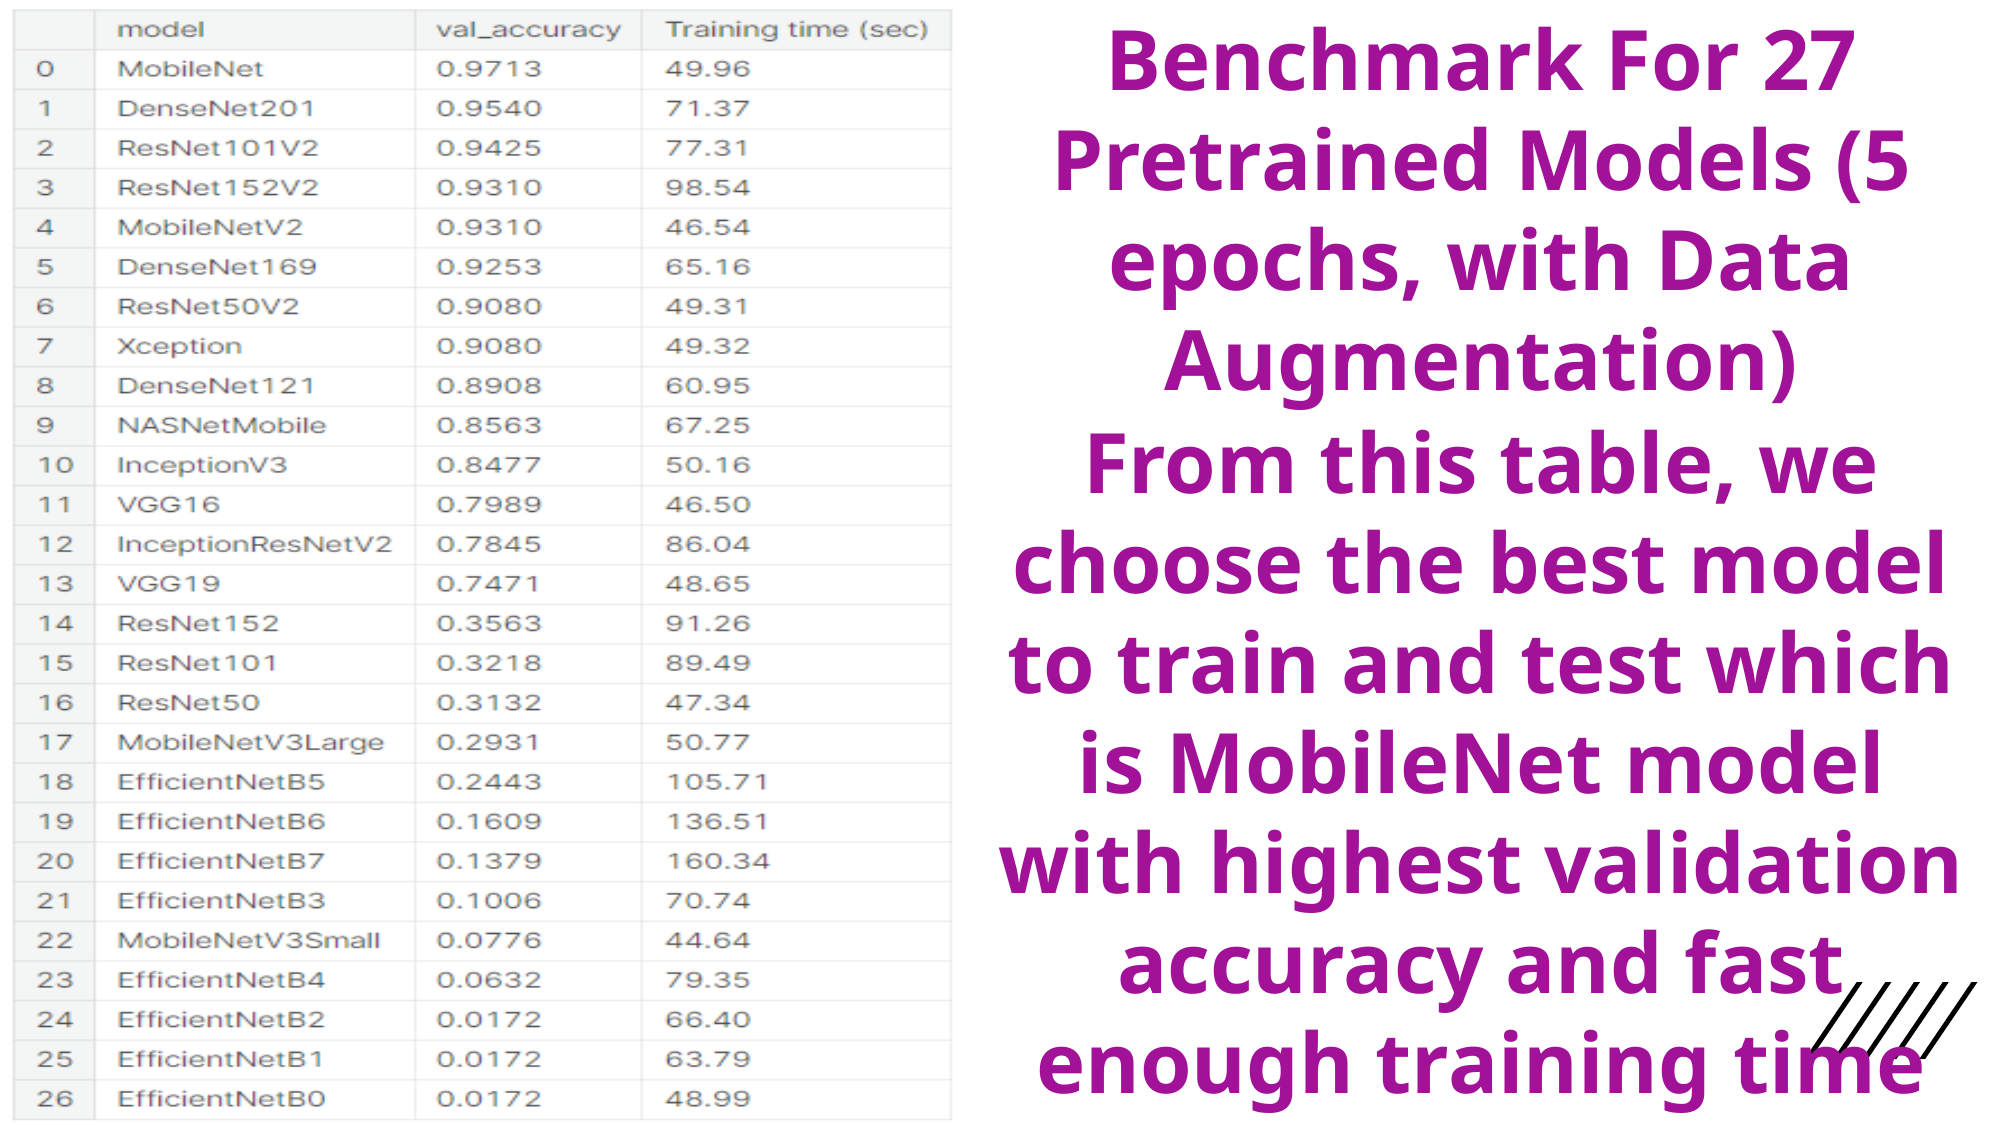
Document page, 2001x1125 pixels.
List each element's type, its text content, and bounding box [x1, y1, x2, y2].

picture [0, 0, 964, 1125]
text_box Benchmark For 27 Pretrained Models (5 epochs, with Data Augmentation) [964, 0, 2000, 402]
text_box From this table, we choose the best model to train and test which is MobileNet model with highest validation accuracy and fast enough training time [964, 402, 2000, 1125]
